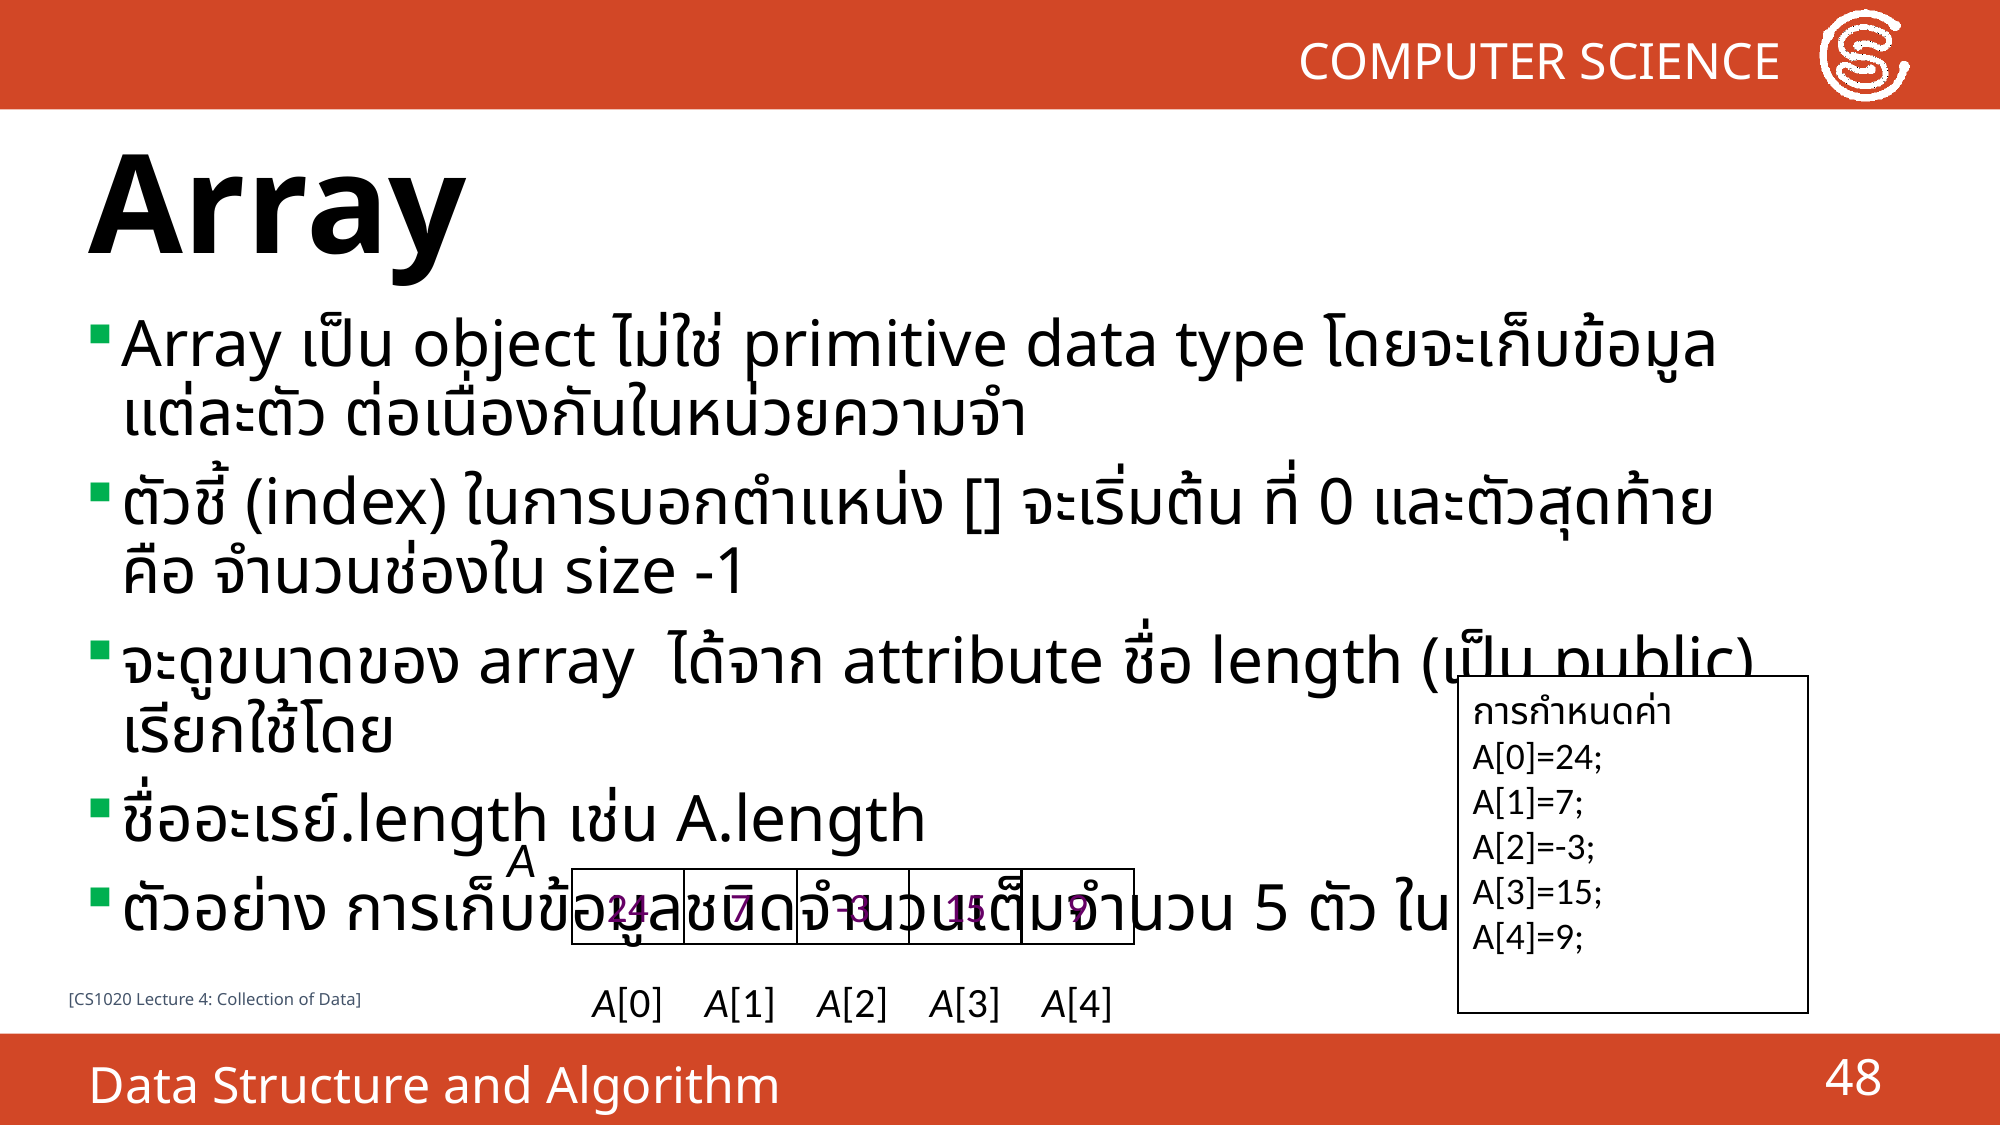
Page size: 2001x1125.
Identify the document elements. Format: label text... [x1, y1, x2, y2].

text_box Array เป็น object ไม่ใช่ primitive data type โดยจะเก็บข้อมูลแต่ละตัว ต่อเนื่องกันในหน่วยความจำ ตัวชี้ (index) ในการบอกตำแหน่ง [] จะเริ่มต้น ที่ 0 และตัวสุดท้ายคือ จำนวนช่องใน size -1 จะดูขนาดของ array ได้จาก attribute ชื่อ length (เป็น public) เรียกใช้โดย ชื่ออะเรย์.length เช่น A.length ตัวอย่าง การเก็บข้อมูลชนิดจำนวนเต็มจำนวน 5 ตัว ใน array ชื่อ A [70, 303, 1796, 1018]
text_box [0, 1032, 2000, 1125]
text_box COMPUTER SCIENCE [0, 21, 1809, 103]
picture [1815, 5, 1916, 106]
slide_number 48 [1447, 1049, 1898, 1110]
title Array [74, 113, 1916, 305]
text_box [0, 0, 2000, 110]
text_box [CS1020 Lecture 4: Collection of Data] [27, 989, 403, 1015]
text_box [484, 819, 1134, 1035]
text_box Data Structure and Algorithm [74, 1046, 1796, 1125]
text_box การกำหนดค่า A[0]=24; A[1]=7; A[2]=-3; A[3]=15; A[4]=9; [1457, 675, 1809, 1014]
